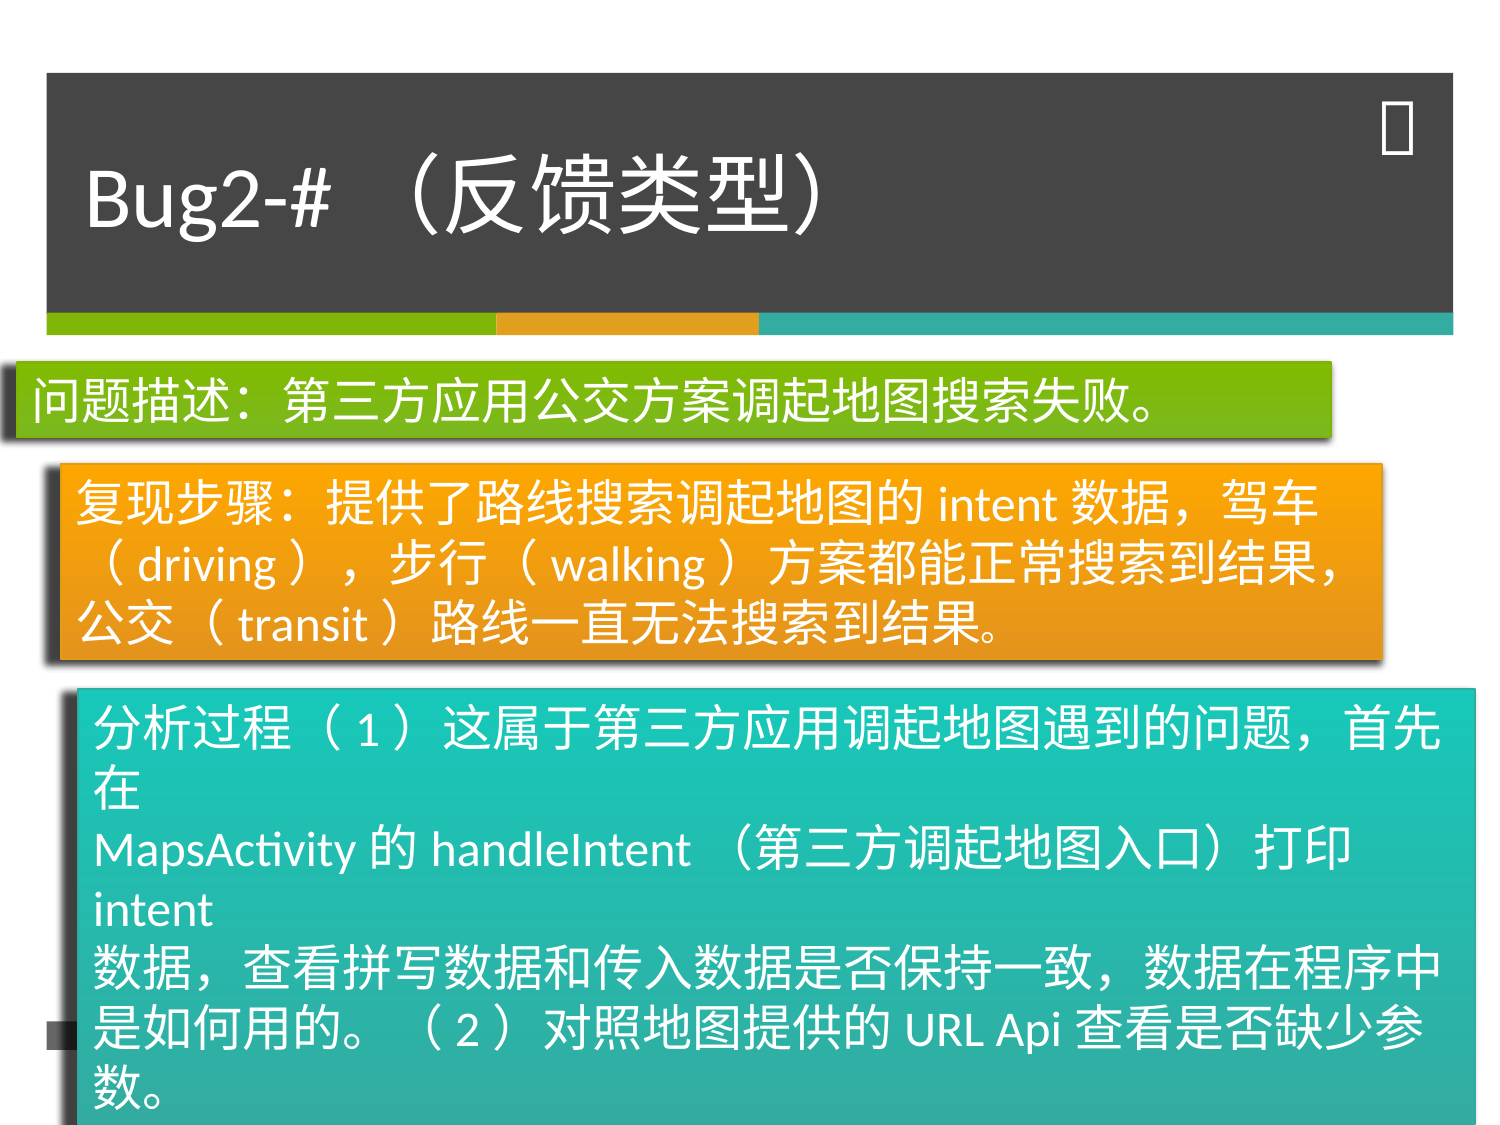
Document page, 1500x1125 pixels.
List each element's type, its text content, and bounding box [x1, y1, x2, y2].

title Bug2-#（反馈类型） [69, 73, 1351, 253]
text_box 分析过程（1）这属于第三方应用调起地图遇到的问题，首先在 MapsActivity的handleIntent（第三方调起地图入口）打印intent 数据，查看拼写数据和传入数据是否保持一致，数据在程序中 是如何用的。（2）对照地图提供的URL Api查看是否缺少参数。 [77, 688, 1476, 1125]
text_box 复现步骤：提供了路线搜索调起地图的intent数据，驾车 （driving），步行（walking）方案都能正常搜索到结果， 公交（transit）路线一直无法搜索到结果。 [60, 463, 1383, 660]
text_box 问题描述：第三方应用公交方案调起地图搜索失败。 [16, 361, 1332, 438]
